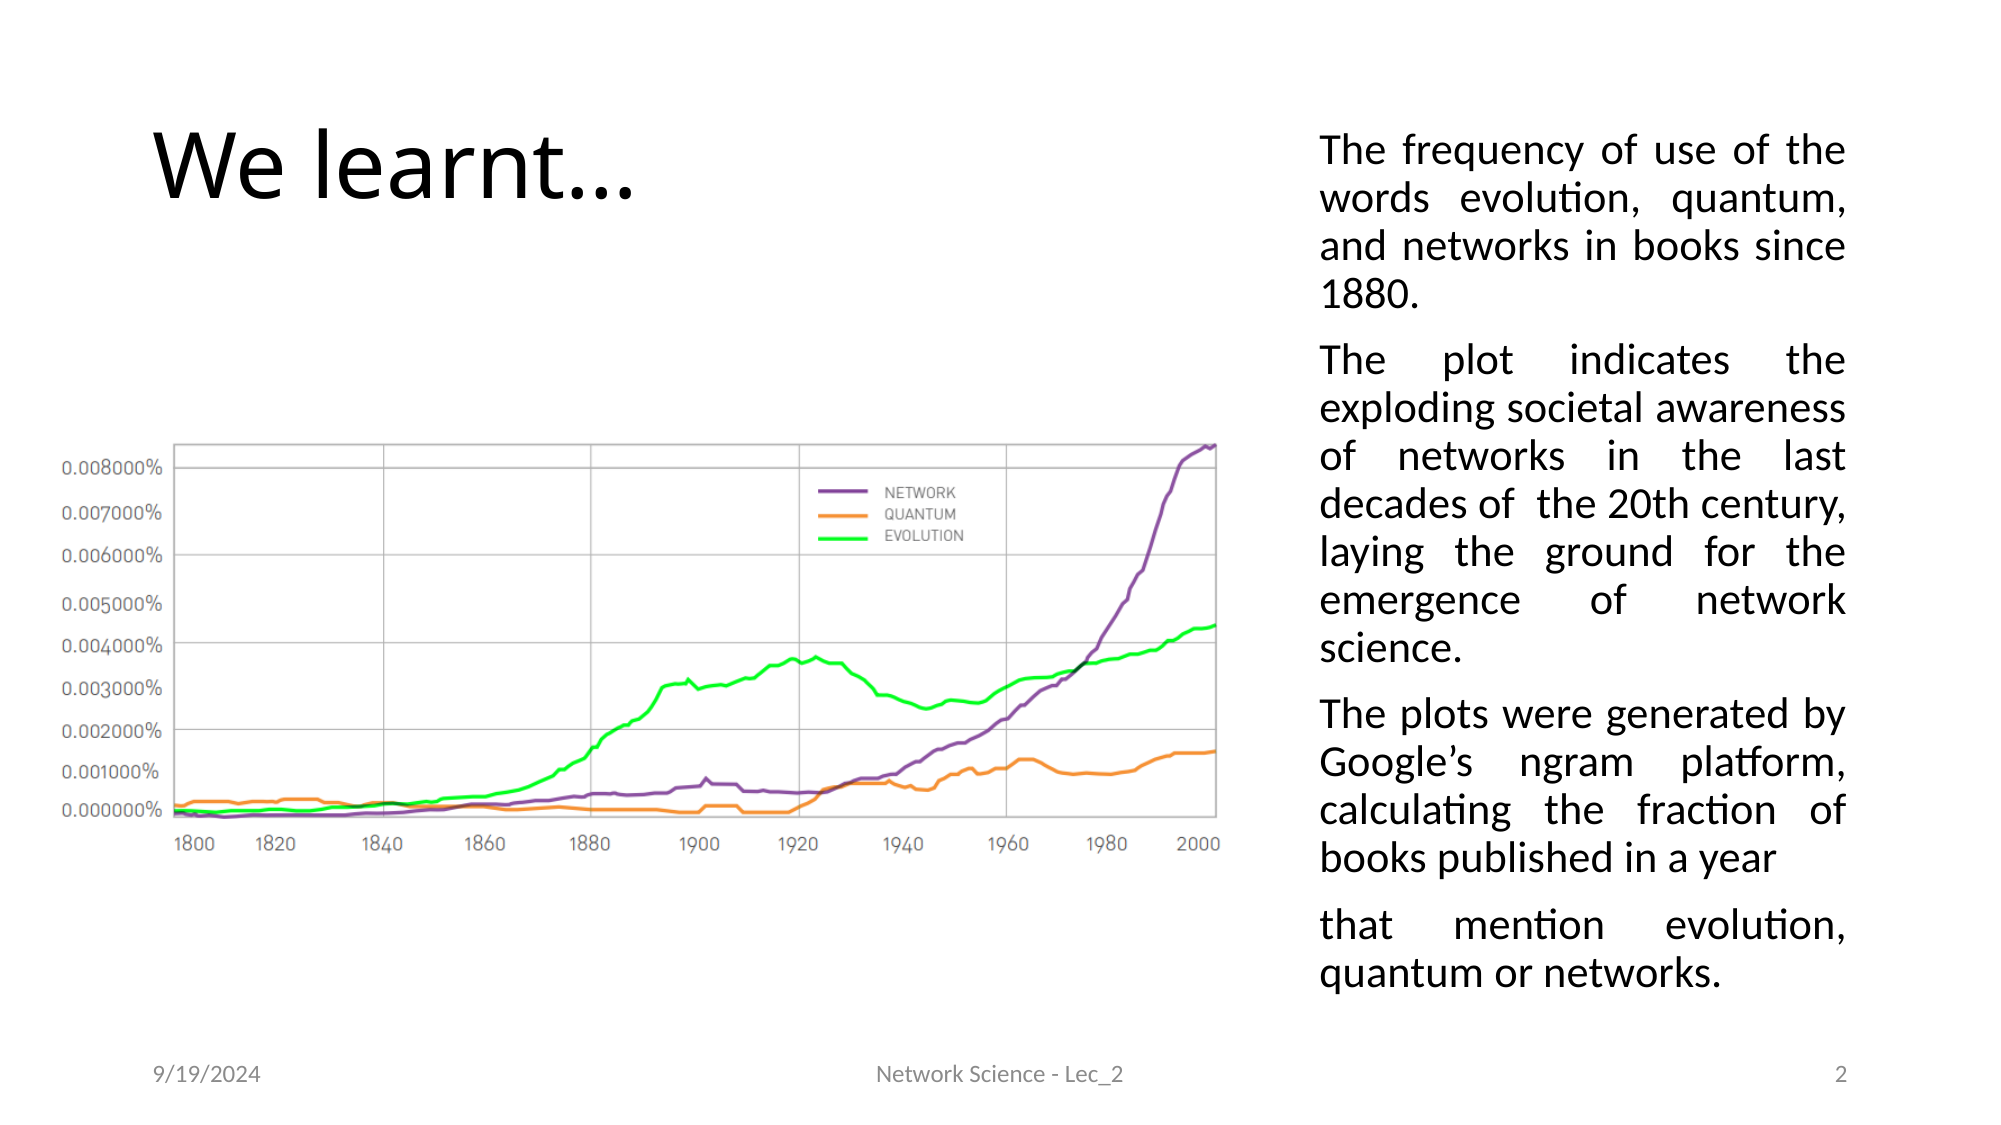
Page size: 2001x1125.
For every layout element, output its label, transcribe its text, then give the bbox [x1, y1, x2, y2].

title We learnt… [137, 59, 1863, 278]
list The frequency of use of the words evolution, quantum, and networks in books since 1880. The plot indicates the exploding societal awareness of networks in the last decades of the 20th century, laying the ground for the emergence of network science. The plots were generated by Google’s ngram platform, calculating the fraction of books published in a year that mention evolution, quantum or networks. [1304, 118, 1863, 1014]
picture [19, 371, 1234, 864]
footer Network Science - Lec_2 [662, 1042, 1338, 1103]
slide_number 2 [1412, 1042, 1863, 1103]
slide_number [137, 1042, 588, 1103]
